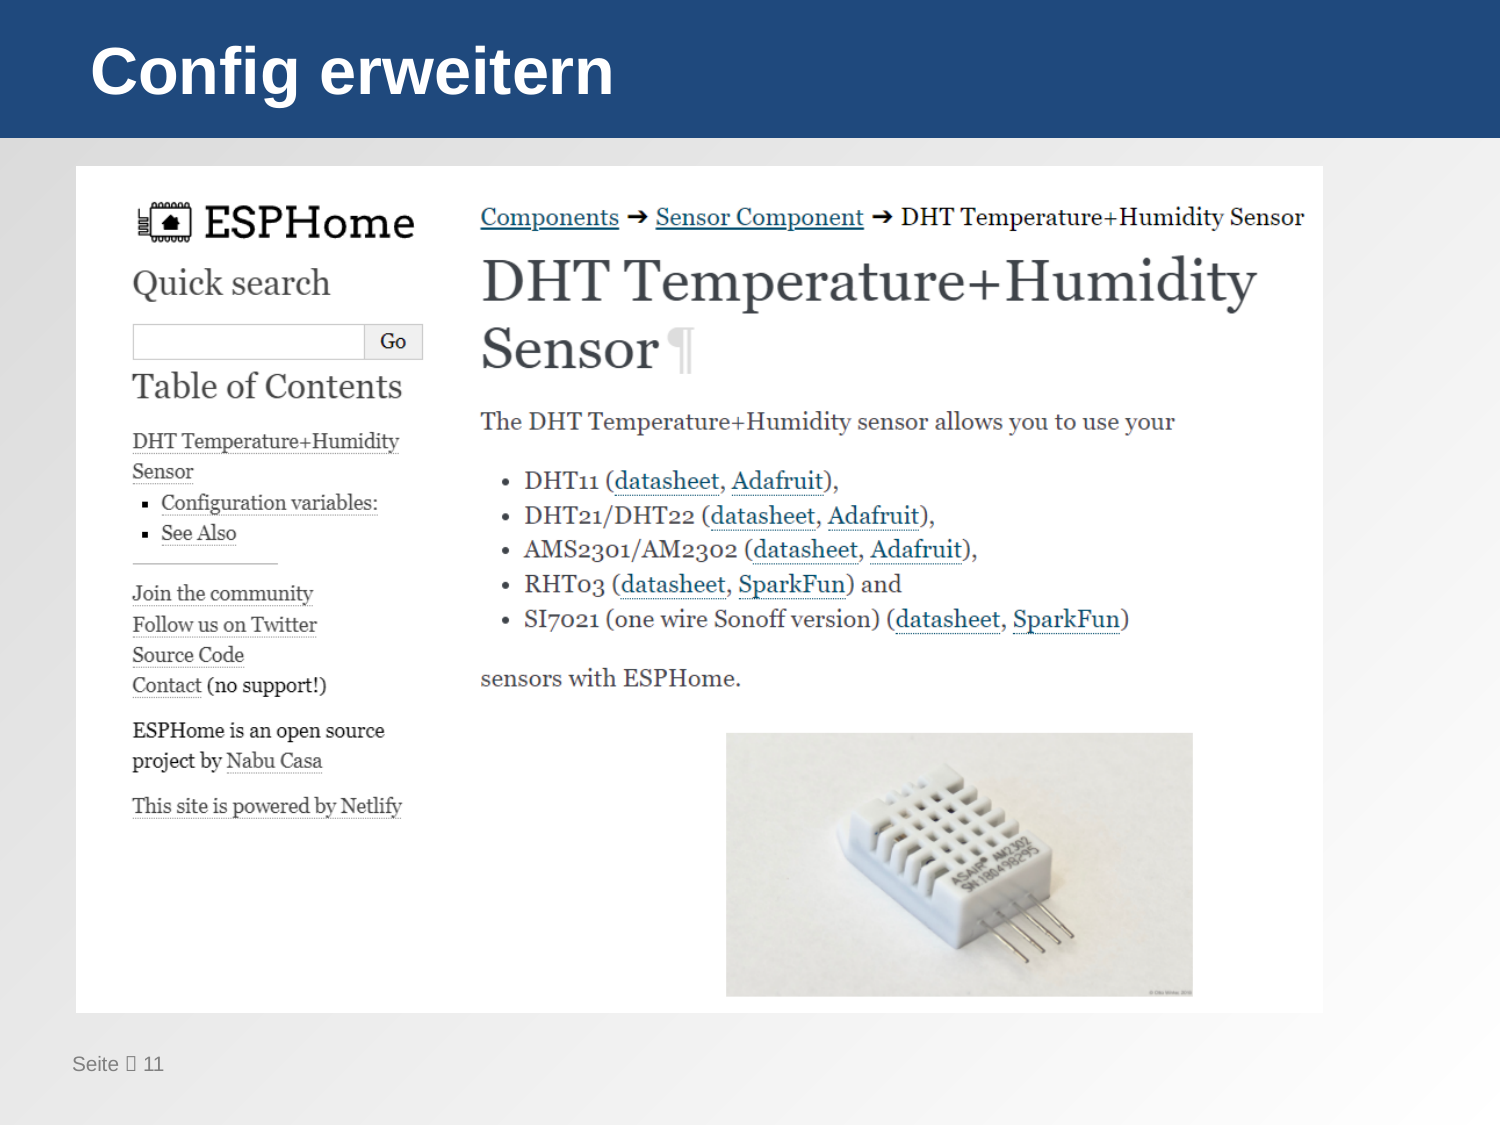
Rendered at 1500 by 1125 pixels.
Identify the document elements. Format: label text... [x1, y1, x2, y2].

picture [76, 166, 1324, 1013]
title Config erweitern [75, 20, 1425, 208]
